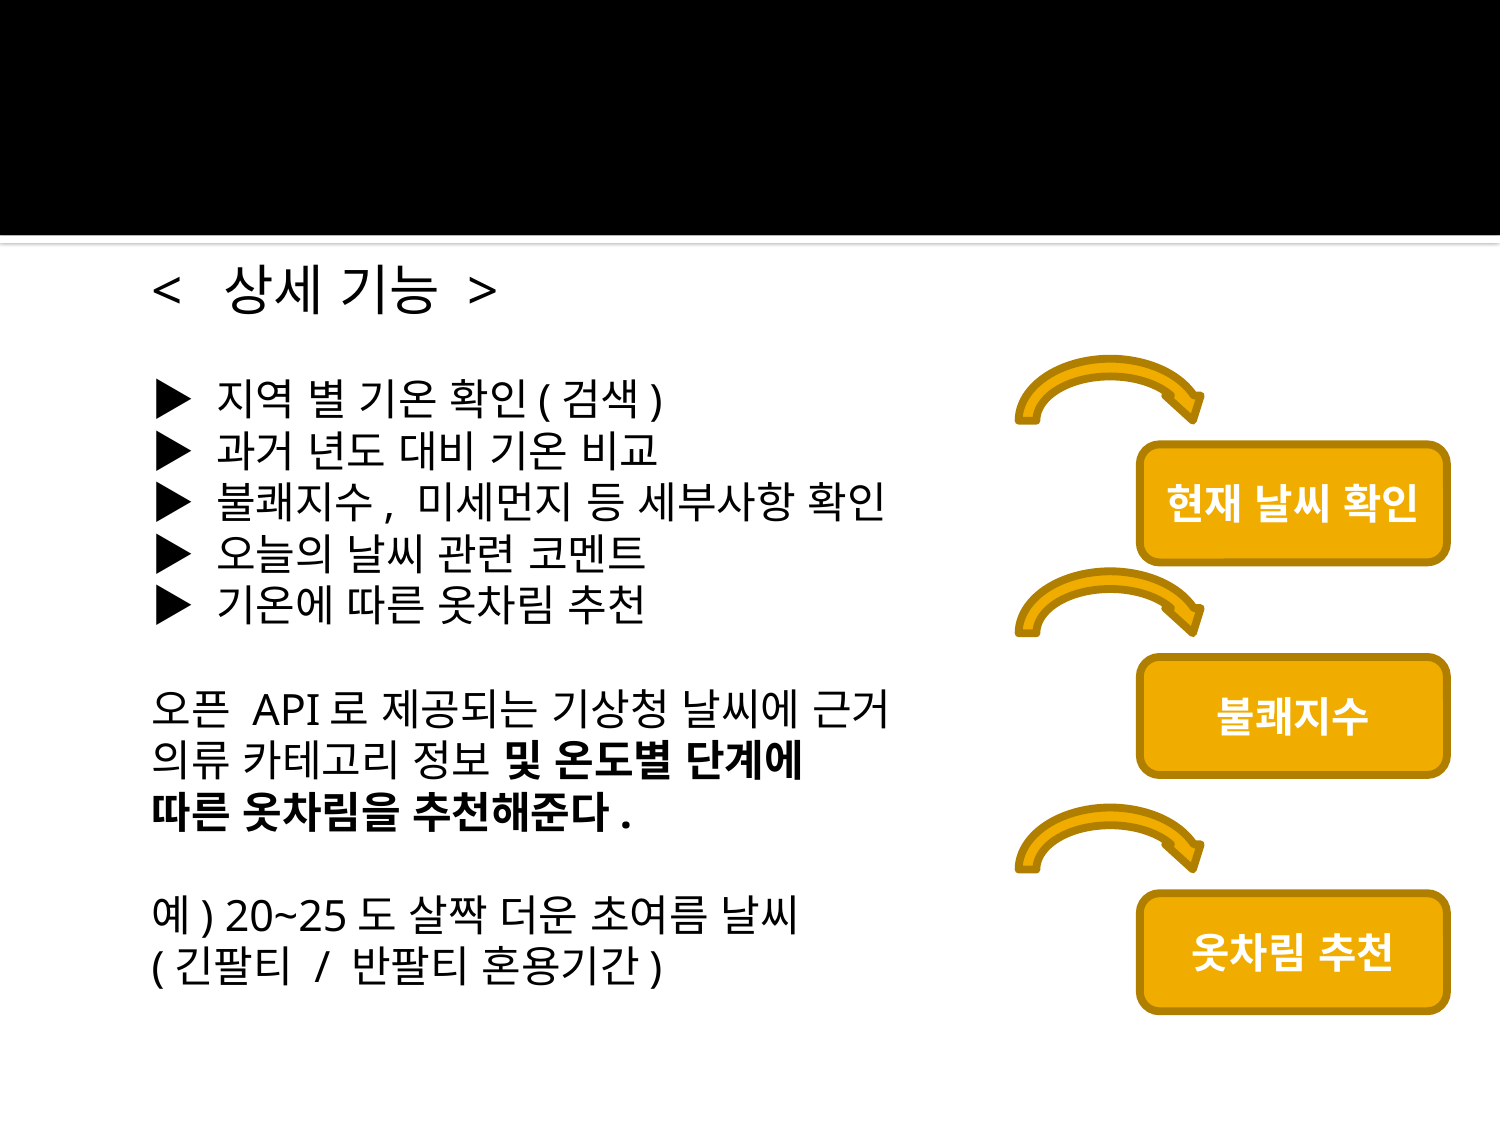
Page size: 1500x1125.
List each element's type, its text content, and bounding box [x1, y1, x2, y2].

text_box 현재 날씨 확인 [1135, 440, 1451, 567]
text_box [1014, 567, 1205, 638]
list 상세기능 < 상세 기능 > ▶ 지역 별 기온 확인(검색) ▶ 과거 년도 대비 기온 비교 ▶ 불쾌지수, 미세먼지 등 세부사항 확인 ▶ 오늘의 날씨 관련 코멘트 ▶ 기온에 따른 옷차림 추천 오픈 API로 제공되는 기상청 날씨에 근거 의류 카테고리 정보 및 온도별 단계에 따른 옷차림을 추천해준다. 예) 20~25도 살짝 더운 초여름 날씨 (긴팔티 / 반팔티 혼용기간) [75, 90, 1425, 1005]
text_box 옷차림 추천 [1135, 889, 1451, 1016]
text_box 불쾌지수 [1135, 653, 1451, 779]
text_box [1014, 803, 1205, 874]
text_box [1014, 354, 1205, 425]
